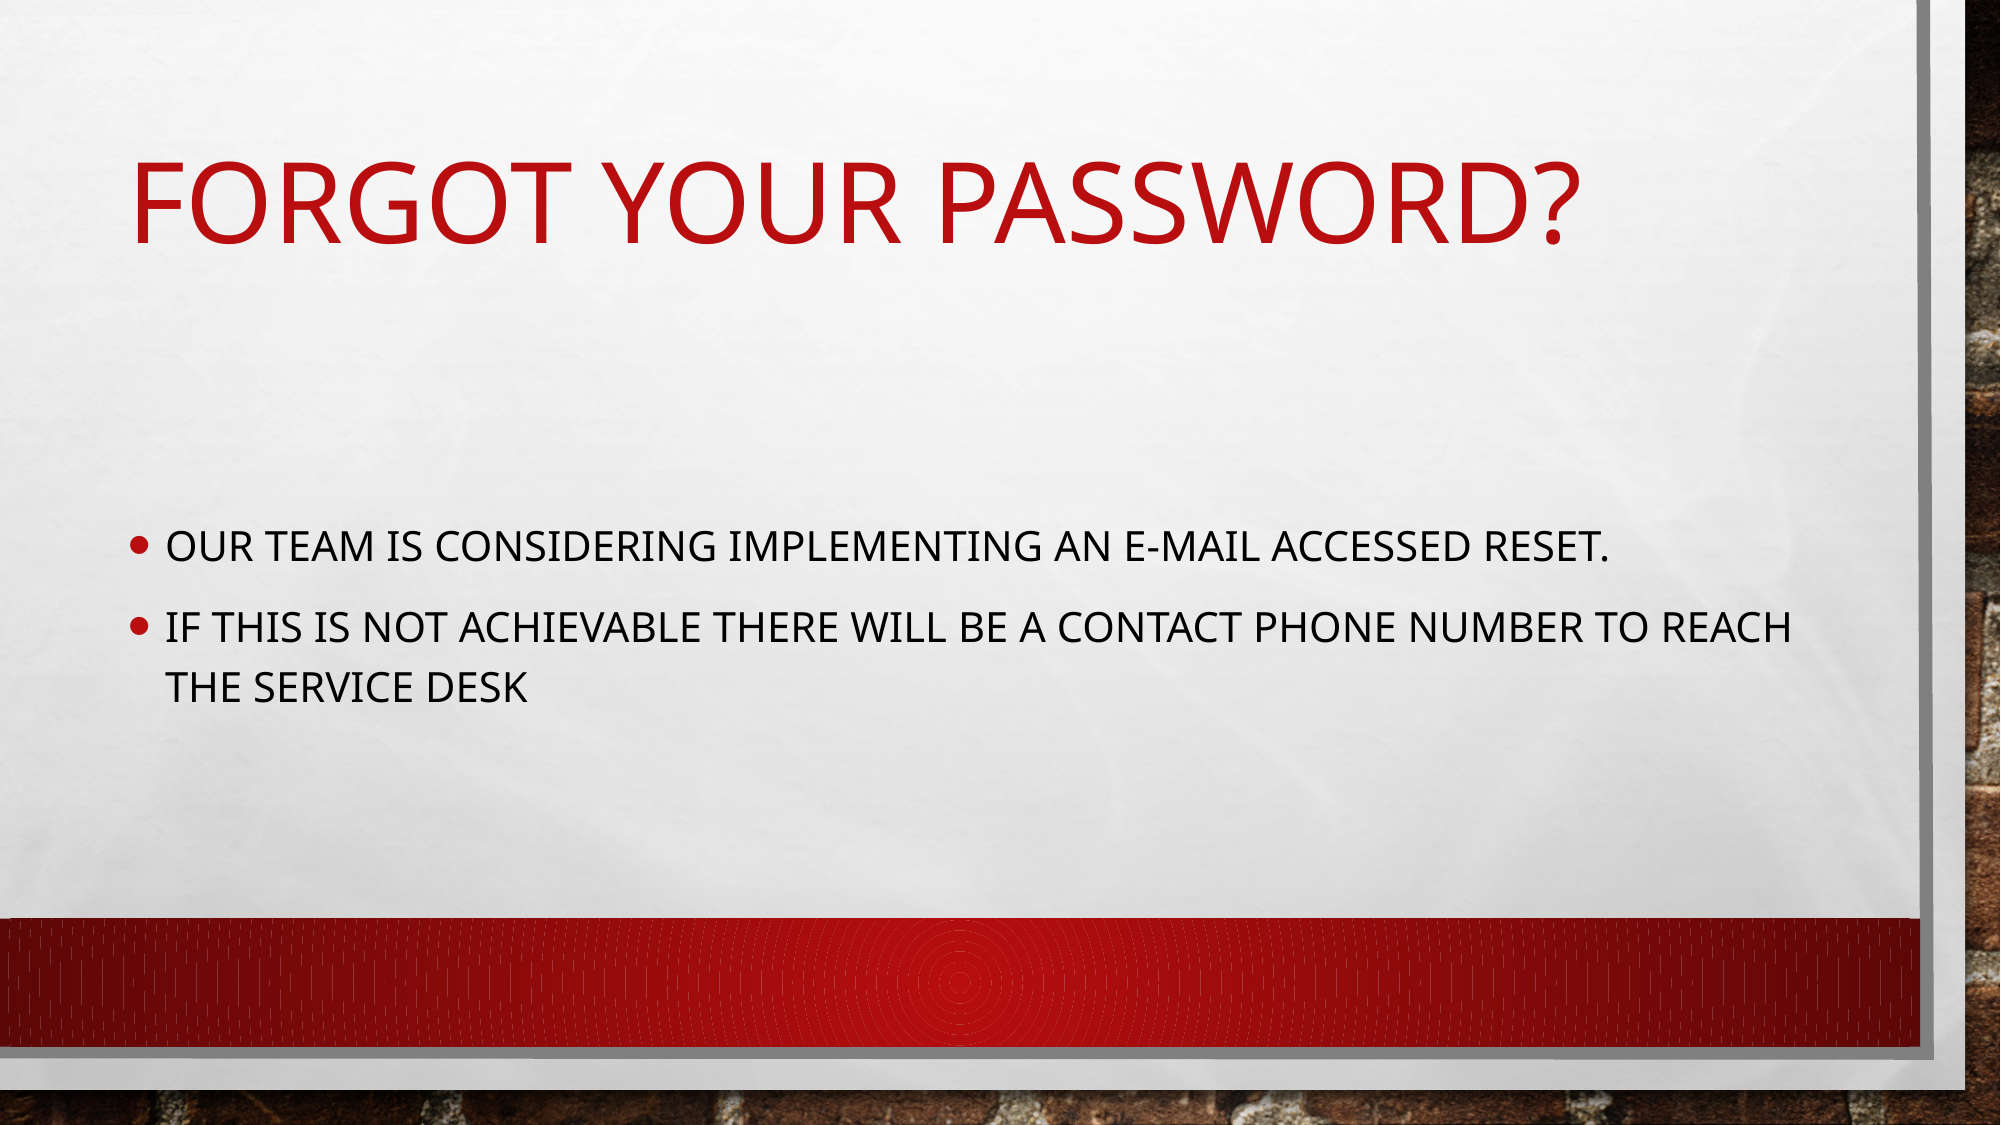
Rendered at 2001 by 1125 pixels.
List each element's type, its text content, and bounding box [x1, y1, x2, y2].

list Our Team is considering implementing an e-mail accessed reset. If this is not achievable there will be a contact phone number to reach the service desk [112, 338, 1818, 882]
picture [0, 0, 2000, 1125]
title Forgot Your Password? [112, 112, 1818, 302]
